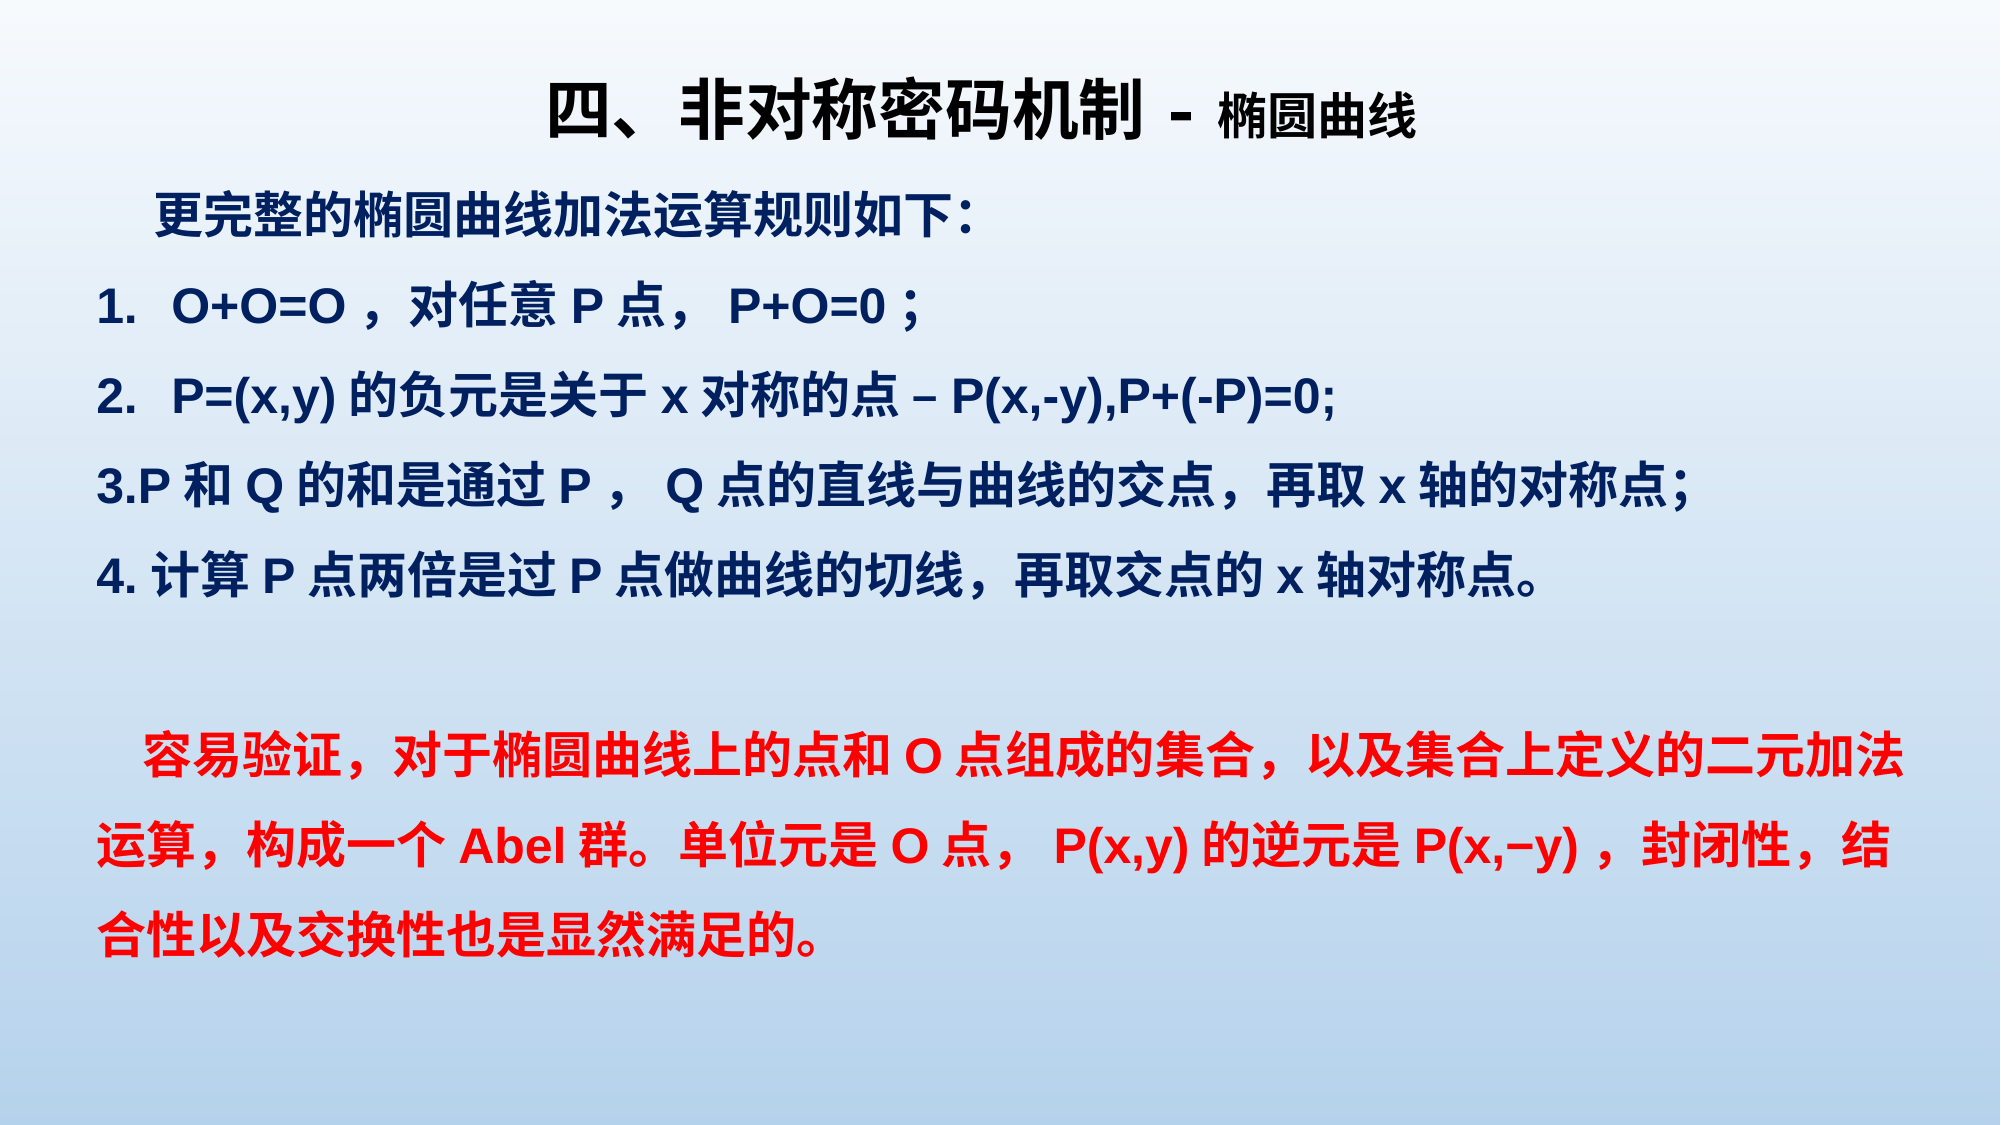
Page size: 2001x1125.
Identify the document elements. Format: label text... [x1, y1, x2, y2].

text_box 更完整的椭圆曲线加法运算规则如下： O+O=O，对任意P点，P+O=0； P=(x,y)的负元是关于x对称的点 –P(x,-y),P+(-P)=0; 3.P和Q的和是通过P，Q点的直线与曲线的交点，再取x轴的对称点； 4.计算P点两倍是过P点做曲线的切线，再取交点的x轴对称点。 容易验证，对于椭圆曲线上的点和O点组成的集合，以及集合上定义的二元加法运算，构成一个Abel群。单位元是O点，P(x,y)的逆元是P(x,−y)，封闭性，结合性以及交换性也是显然满足的。 [81, 146, 1943, 1061]
text_box 四、非对称密码机制-椭圆曲线 [455, 20, 1706, 146]
